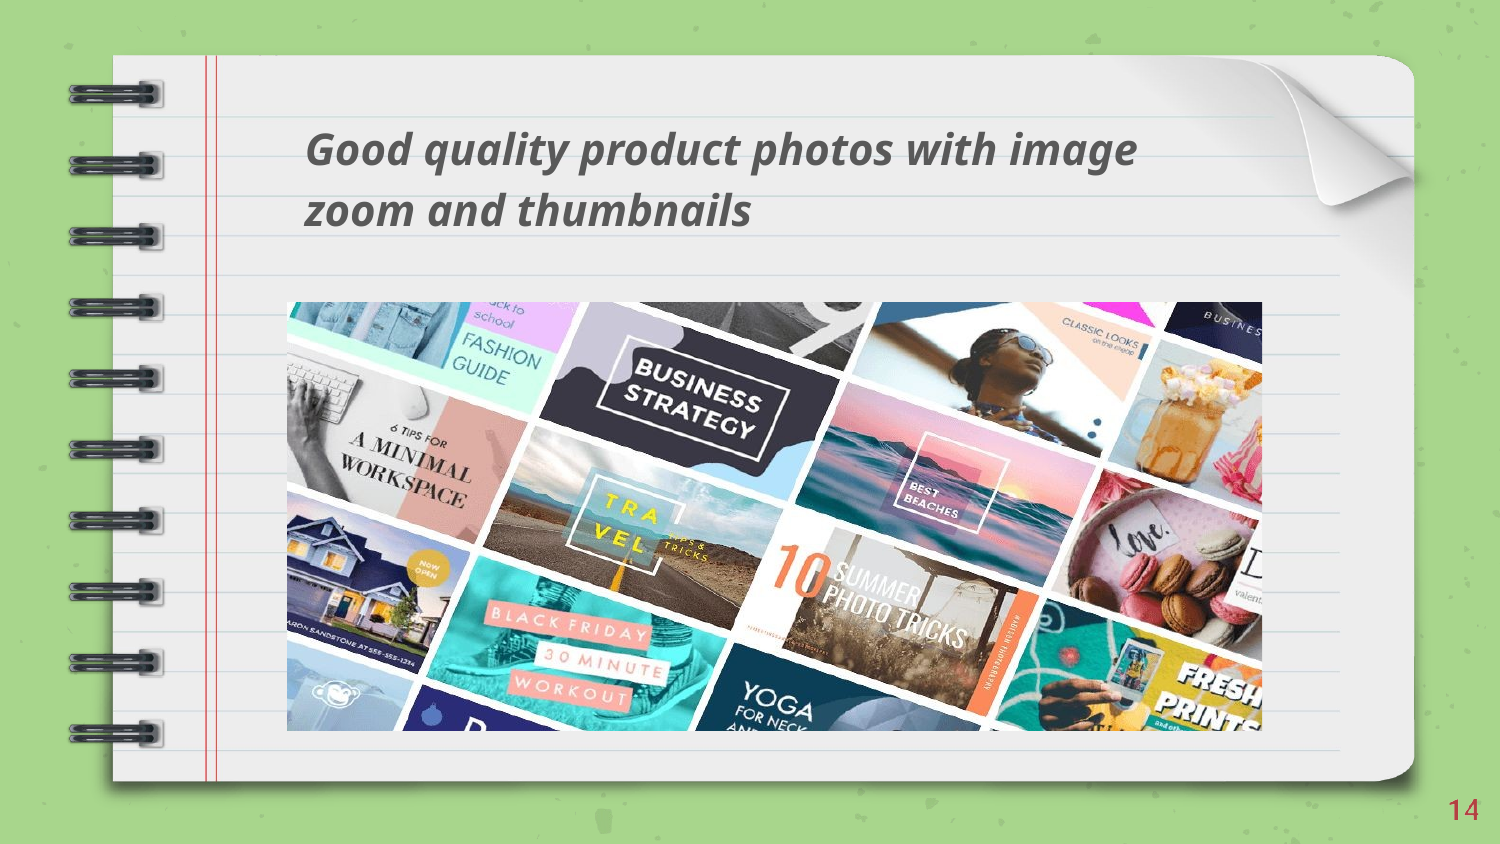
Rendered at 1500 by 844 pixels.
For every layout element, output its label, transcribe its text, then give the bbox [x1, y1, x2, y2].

text_box [63, 22, 1437, 822]
picture [0, 0, 1500, 844]
text_box [1449, 799, 1479, 820]
text_box [287, 302, 1263, 731]
title Good quality product photos with image zoom and thumbnails [302, 110, 1198, 254]
